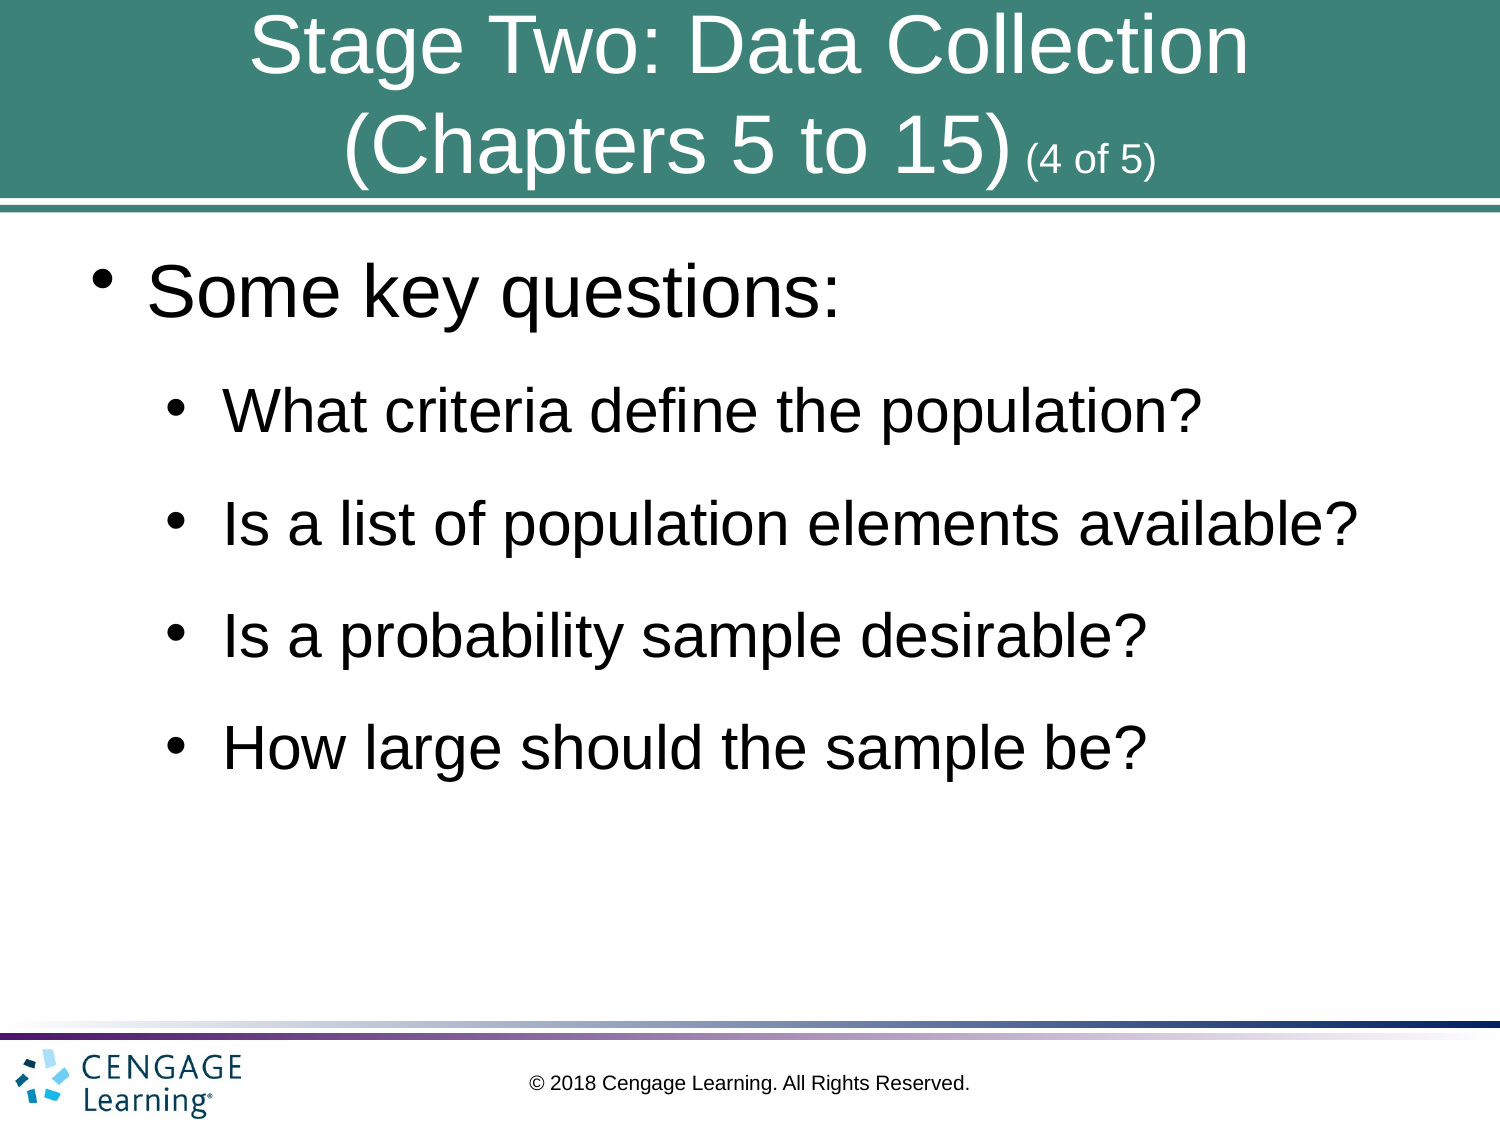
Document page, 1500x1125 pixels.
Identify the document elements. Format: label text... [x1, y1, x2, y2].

picture [15, 1049, 241, 1119]
list Some key questions: What criteria define the population? Is a list of population elements available? Is a probability sample desirable? How large should the sample be? [74, 234, 1426, 1001]
title Stage Two: Data Collection (Chapters 5 to 15) (4 of 5) [37, 0, 1463, 181]
